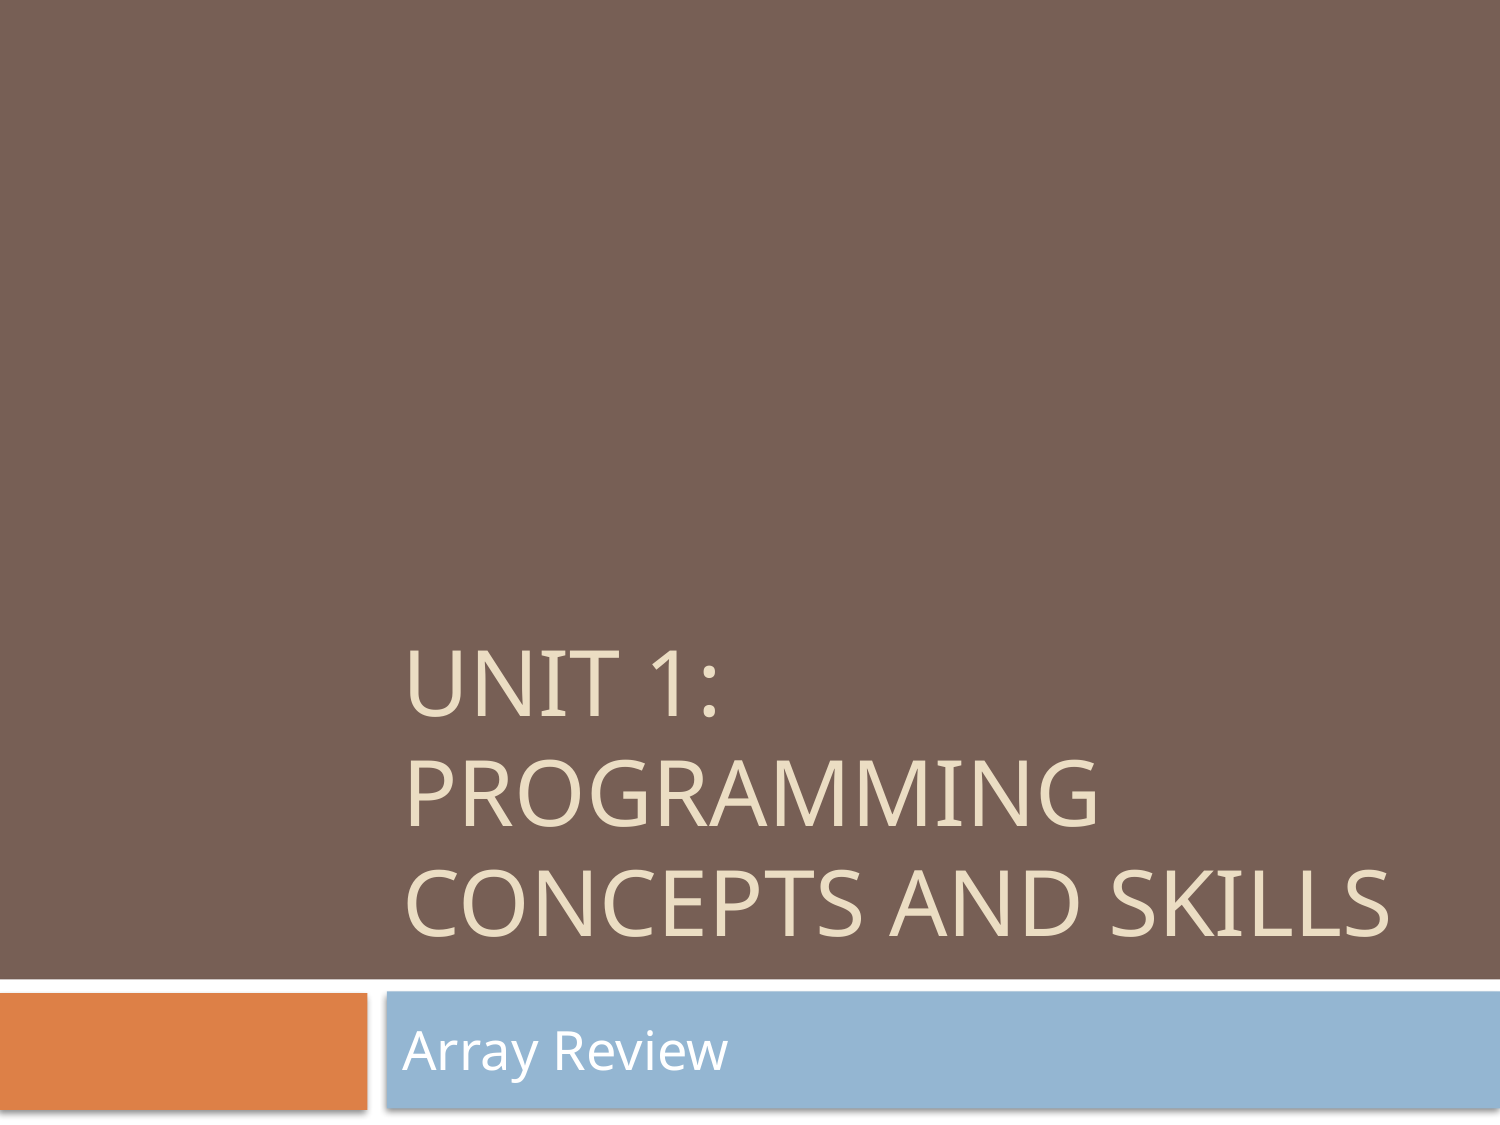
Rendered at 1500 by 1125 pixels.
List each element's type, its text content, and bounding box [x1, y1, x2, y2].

subtitle Array Review [387, 992, 1488, 1105]
title Unit 1: Programming Concepts and Skills [387, 662, 1450, 963]
